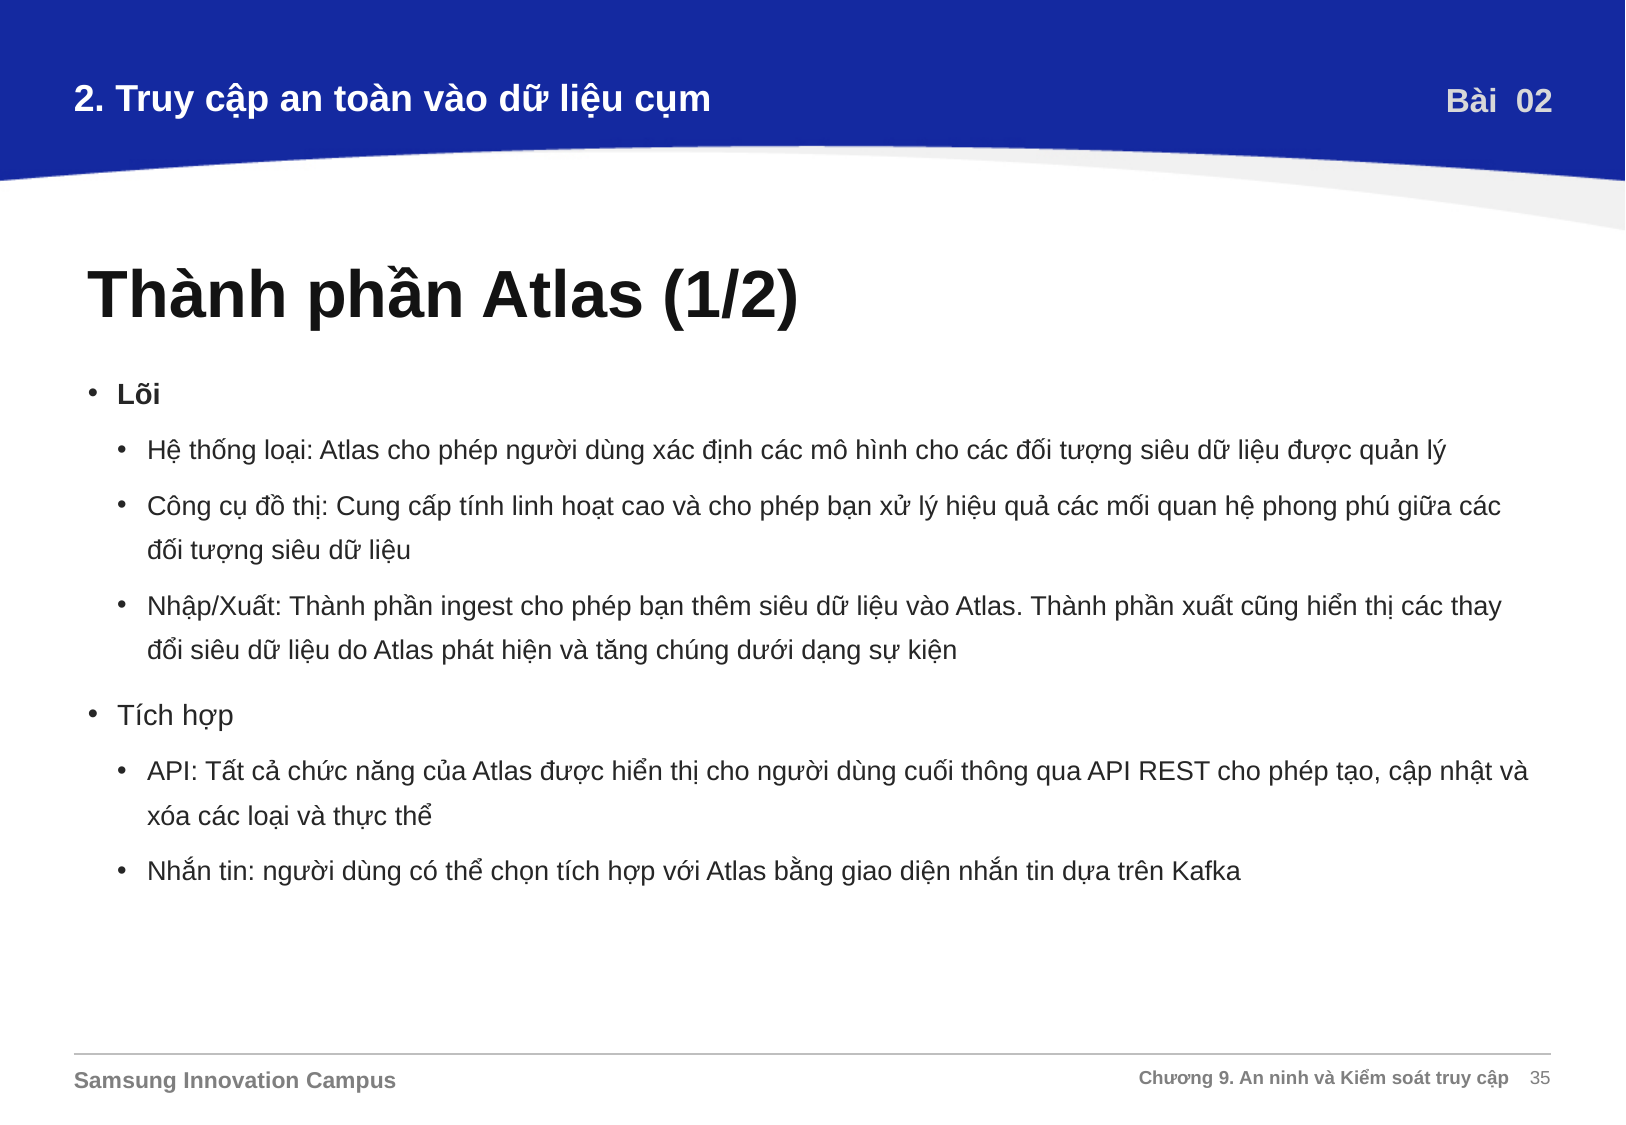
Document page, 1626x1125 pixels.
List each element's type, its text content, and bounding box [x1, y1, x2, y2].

list Bài 02 [1423, 79, 1554, 120]
list 2. Truy cập an toàn vào dữ liệu cụm [73, 73, 980, 119]
list Thành phần Atlas (1/2) [87, 249, 1531, 331]
picture [0, 0, 1625, 1125]
list Lõi Hệ thống loại: Atlas cho phép người dùng xác định các mô hình cho các đối tượng siêu dữ liệu được quản lý Công cụ đồ thị: Cung cấp tính linh hoạt cao và cho phép bạn xử lý hiệu quả các mối quan hệ phong phú giữa các đối tượng siêu dữ liệu Nhập/Xuất: Thành phần ingest cho phép bạn thêm siêu dữ liệu vào Atlas. Thành phần xuất cũng hiển thị các thay đổi siêu dữ liệu do Atlas phát hiện và tăng chúng dưới dạng sự kiện Tích hợp API: Tất cả chức năng của Atlas được hiển thị cho người dùng cuối thông qua API REST cho phép tạo, cập nhật và xóa các loại và thực thể Nhắn tin: người dùng có thể chọn tích hợp với Atlas bằng giao diện nhắn tin dựa trên Kafka [87, 365, 1531, 1053]
